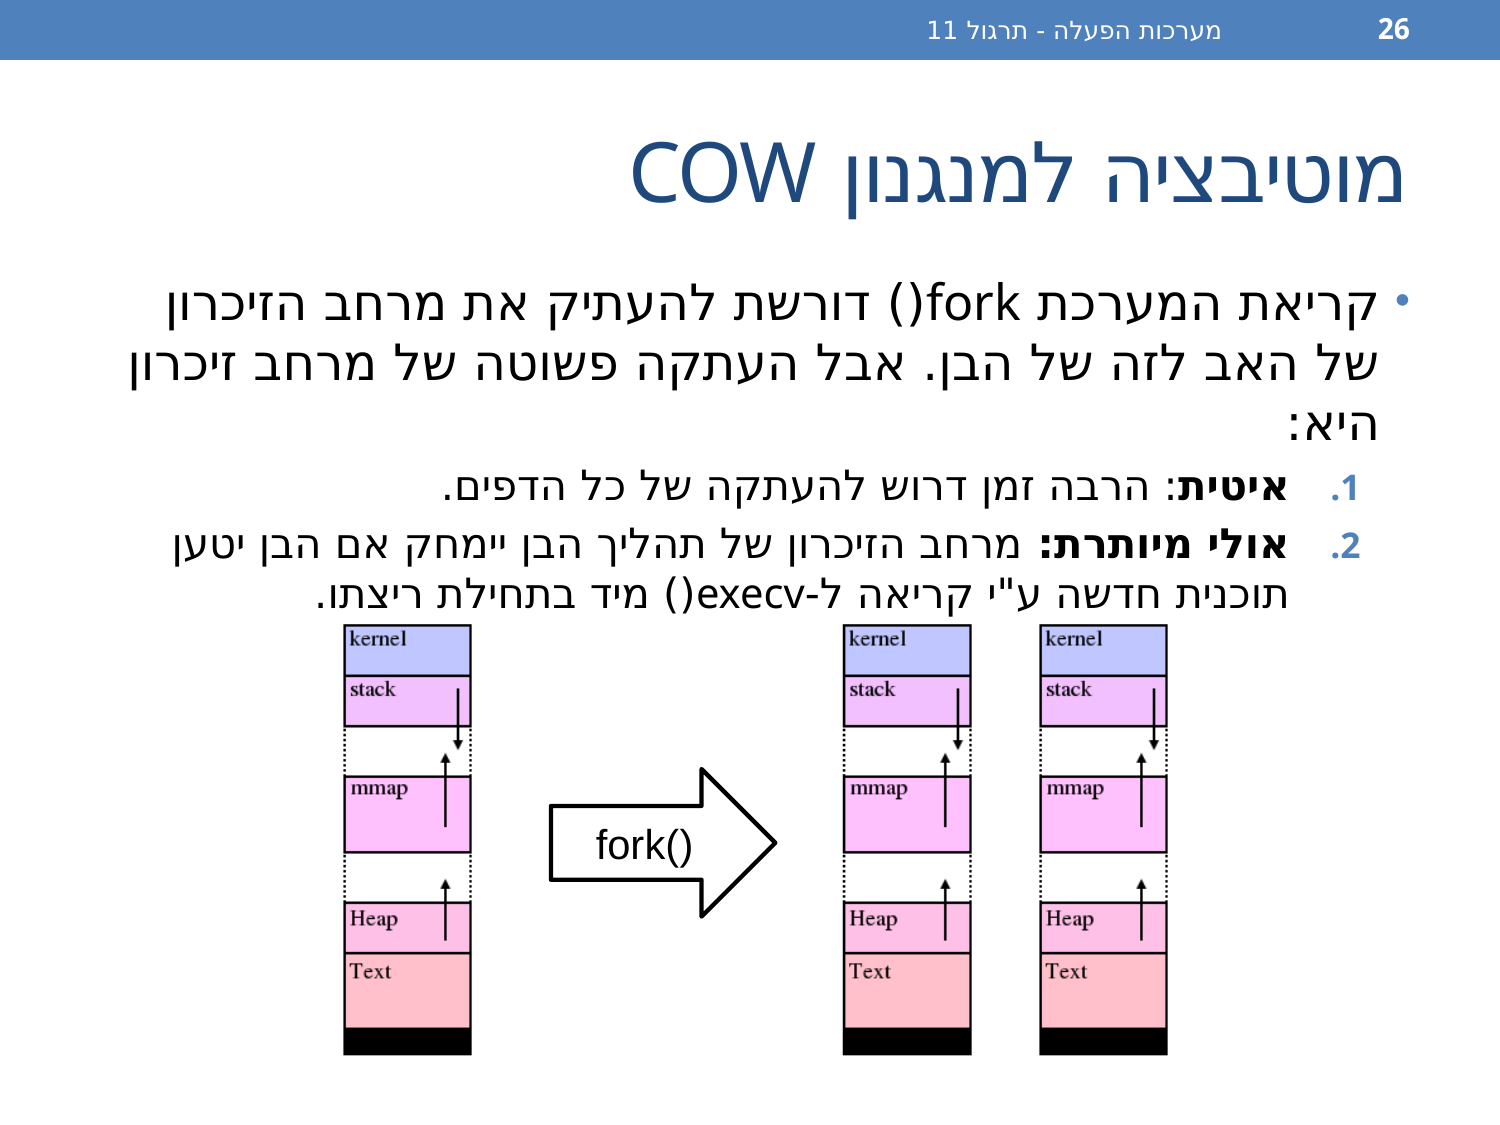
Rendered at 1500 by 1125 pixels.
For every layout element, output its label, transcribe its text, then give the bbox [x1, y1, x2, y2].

slide_number 26 [1250, 3, 1425, 57]
picture [1036, 623, 1168, 1063]
picture [840, 623, 972, 1063]
picture [340, 623, 472, 1063]
title מוטיבציה למנגנון COW [75, 87, 1425, 250]
list קריאת המערכת fork() דורשת להעתיק את מרחב הזיכרון של האב לזה של הבן. אבל העתקה פשוטה של מרחב זיכרון היא: איטית: הרבה זמן דרוש להעתקה של כל הדפים. אולי מיותרת: מרחב הזיכרון של תהליך הבן יימחק אם הבן יטען תוכנית חדשה ע"י קריאה ל-execv() מיד בתחילת ריצתו. [75, 262, 1425, 1063]
text_box fork() [548, 767, 778, 919]
footer מערכות הפעלה - תרגול 11 [562, 3, 1238, 57]
